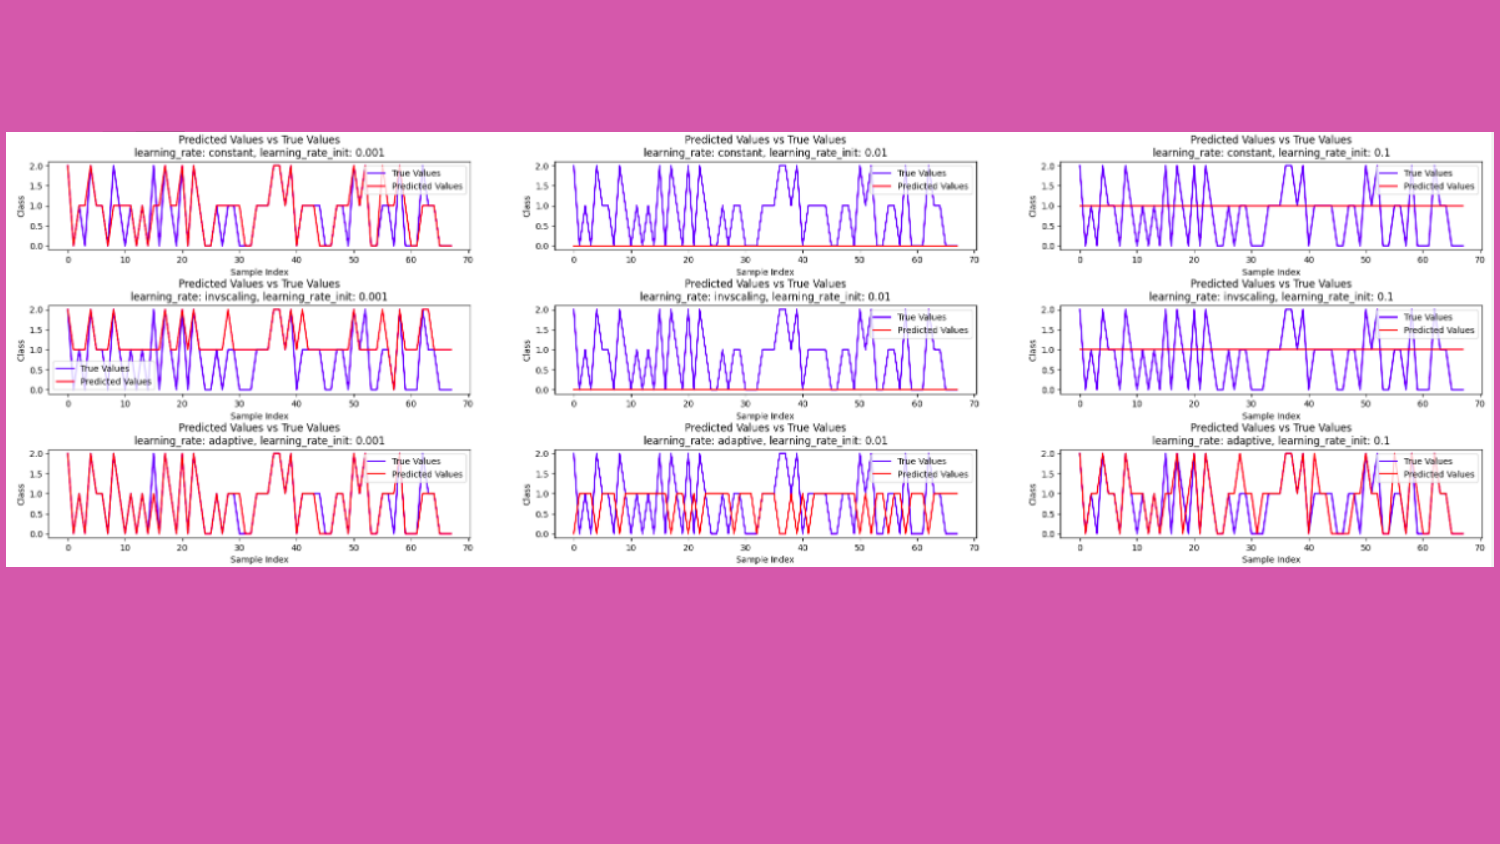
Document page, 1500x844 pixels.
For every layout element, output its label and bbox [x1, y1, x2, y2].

picture [6, 132, 1494, 567]
